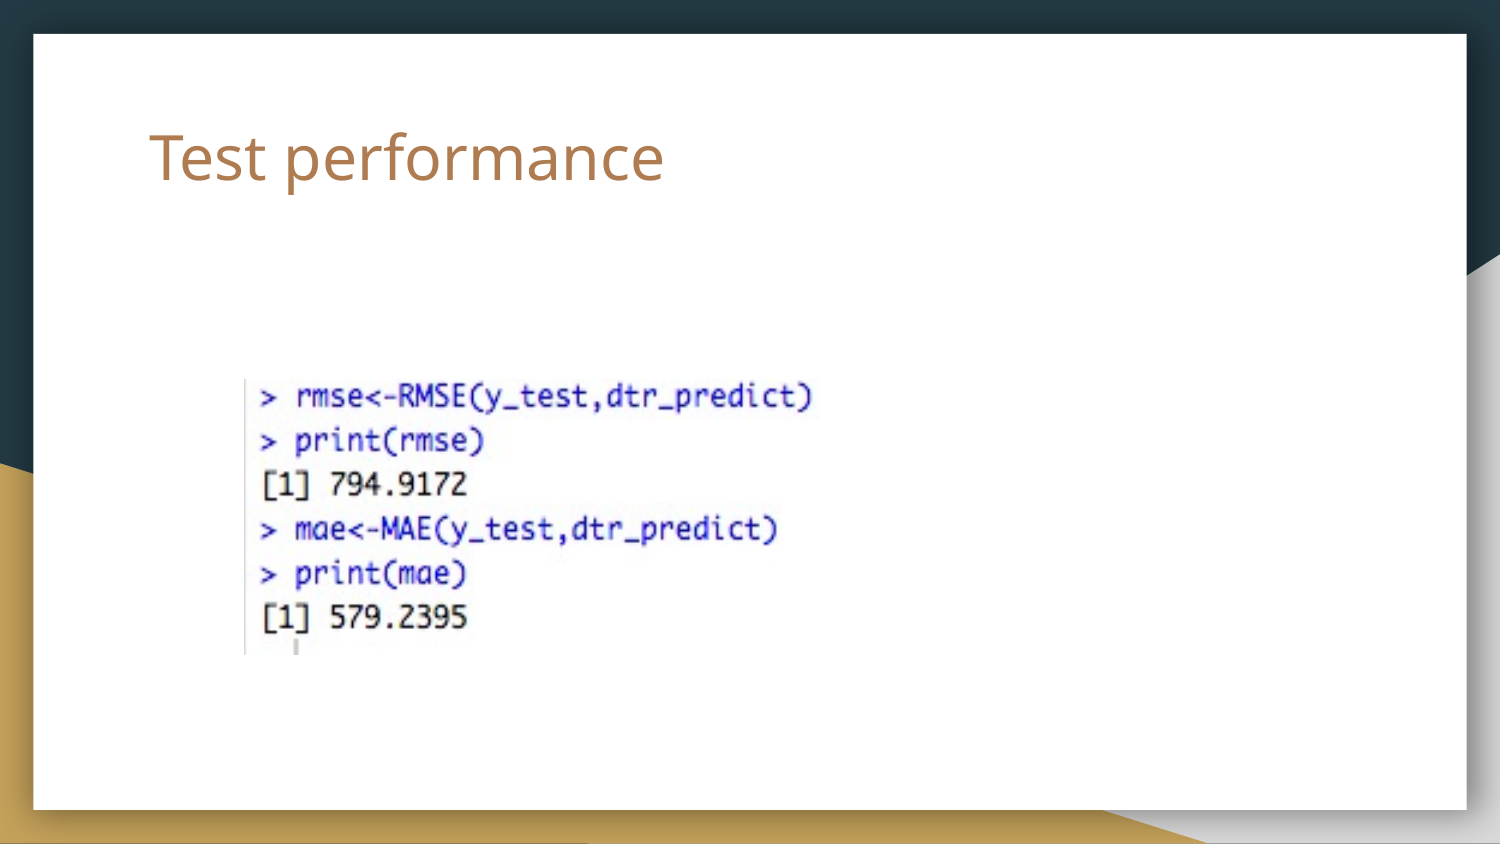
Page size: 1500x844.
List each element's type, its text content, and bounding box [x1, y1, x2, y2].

picture [244, 379, 1204, 655]
title Test performance [134, 103, 1366, 214]
